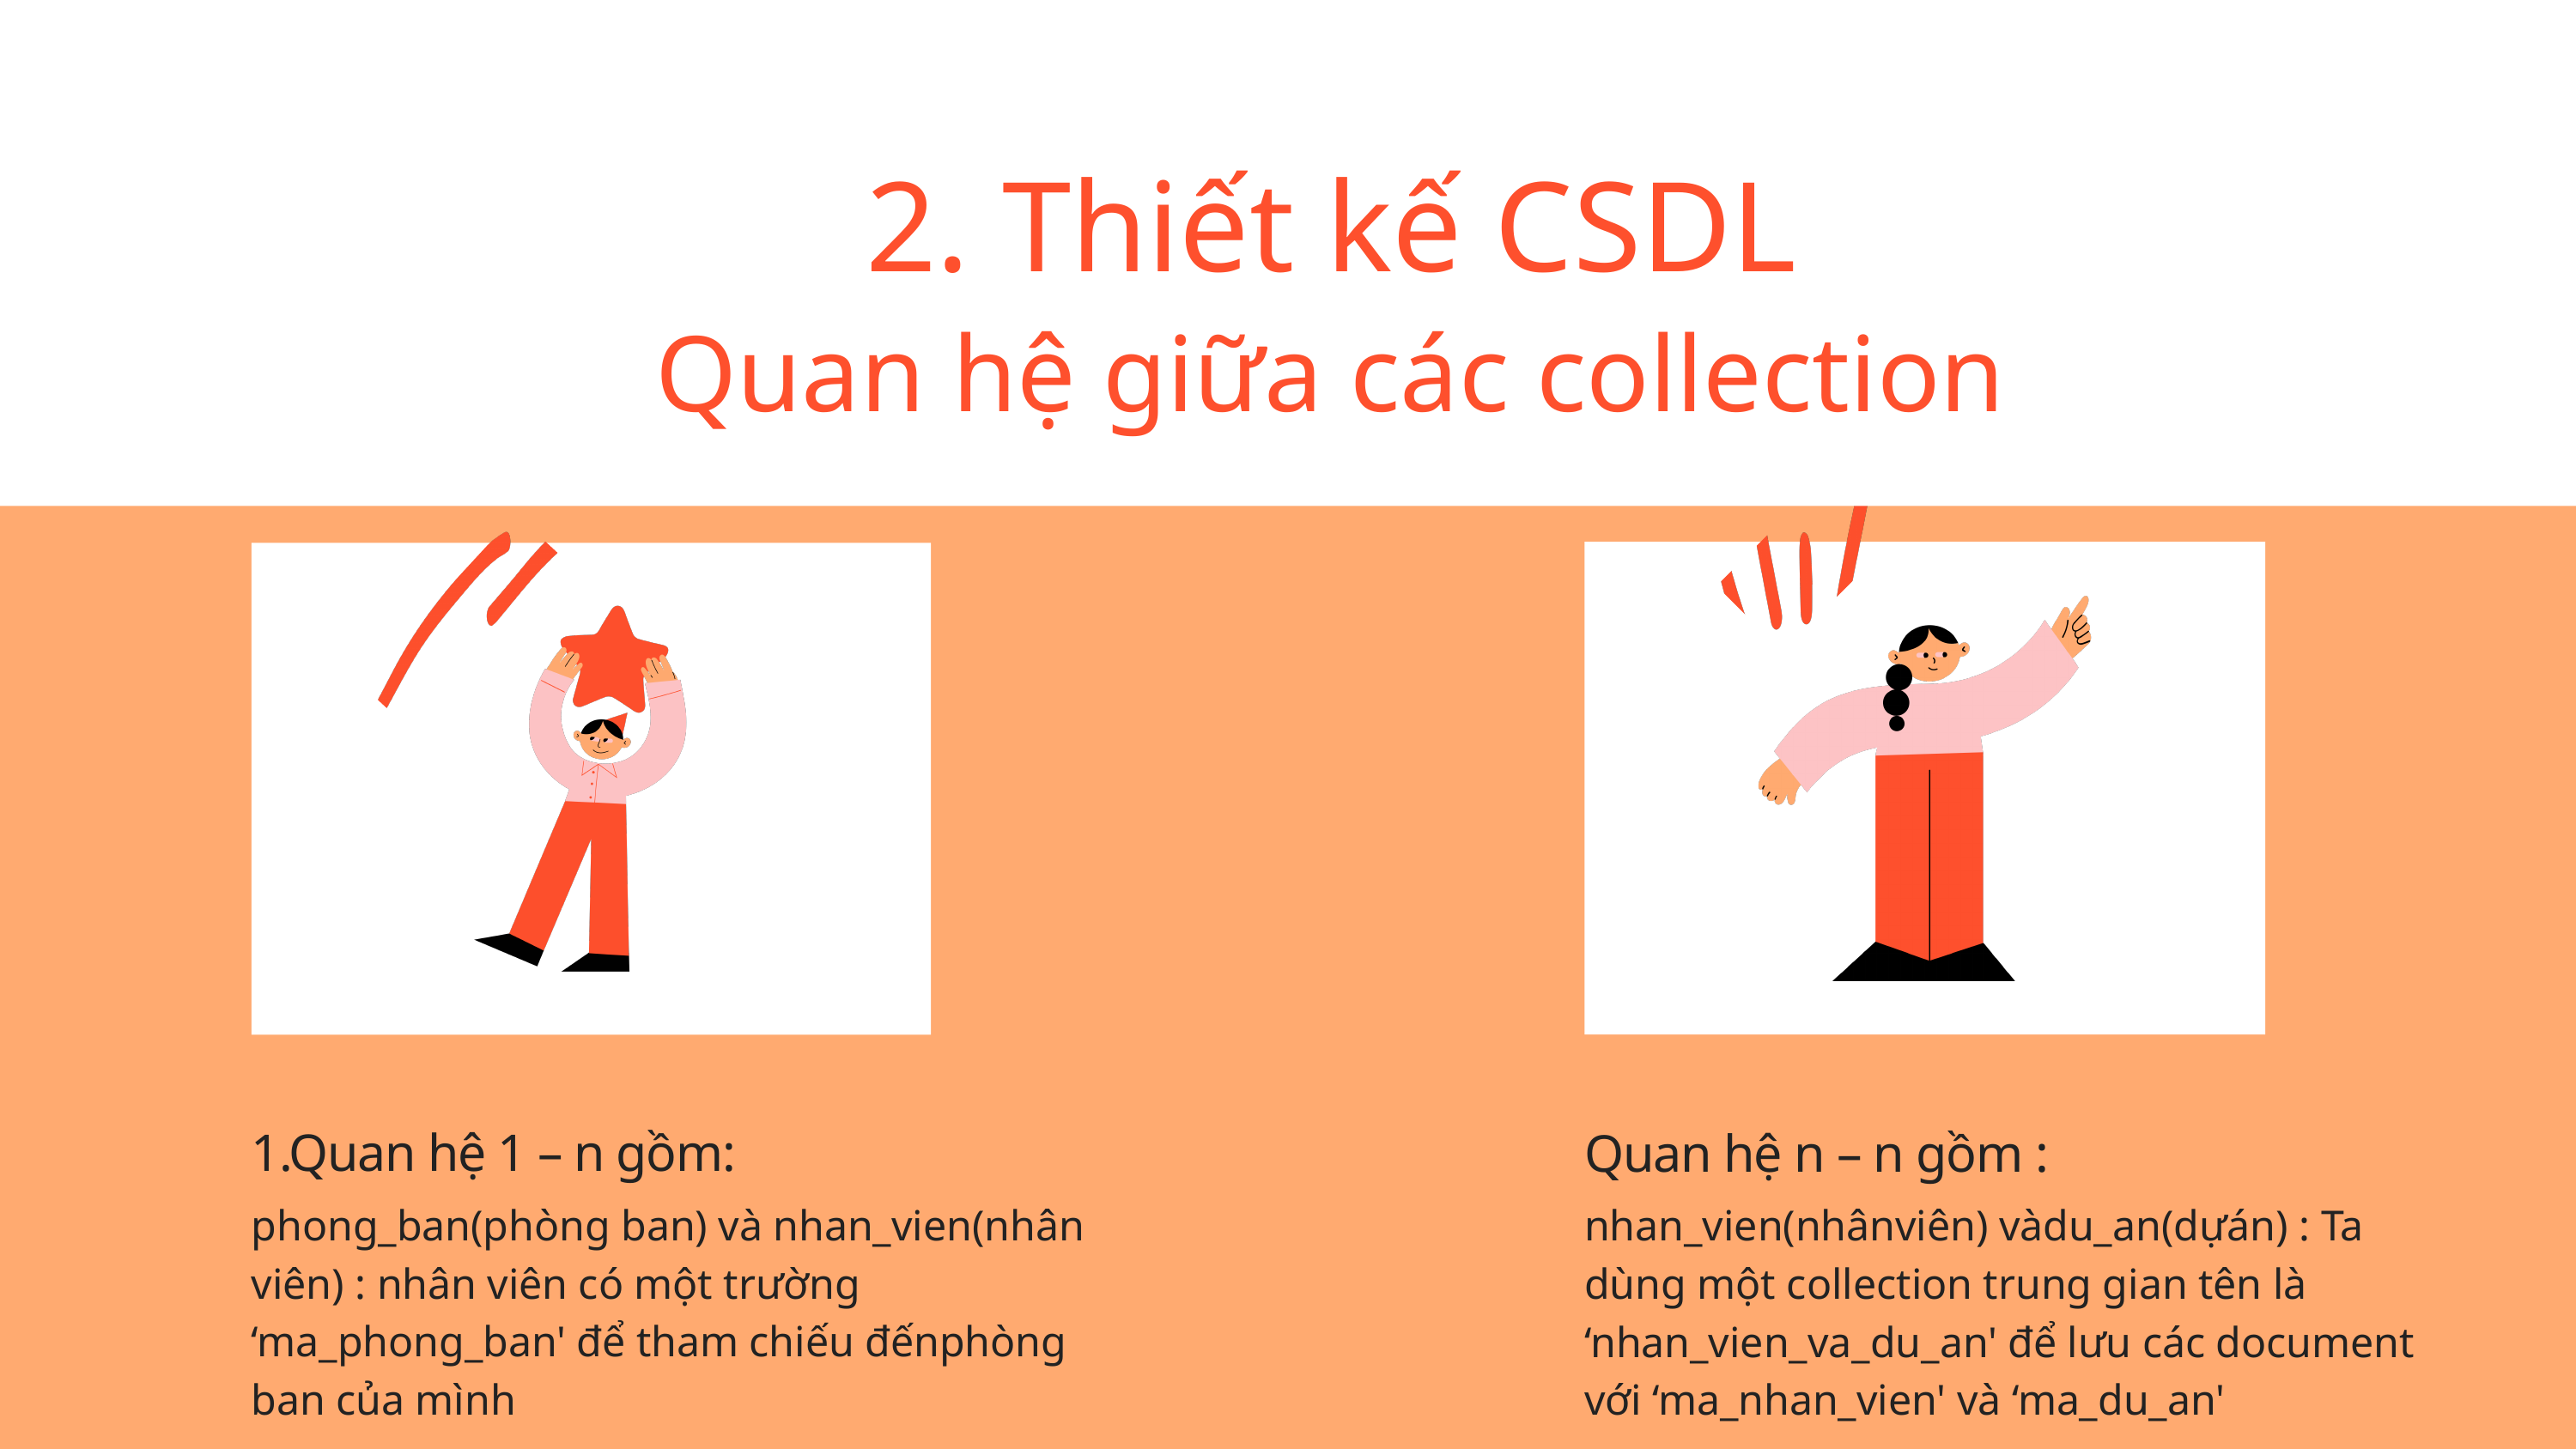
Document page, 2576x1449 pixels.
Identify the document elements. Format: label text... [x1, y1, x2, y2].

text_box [251, 543, 932, 1035]
text_box nhan_vien(nhânviên) vàdu_an(dựán) : Ta dùng một collection trung gian tên là ‘nhan_vien_va_du_an' để lưu các document với ‘ma_nhan_vien' và ‘ma_du_an' [1584, 1191, 2457, 1424]
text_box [1584, 541, 2266, 1035]
text_box phong_ban(phòng ban) và nhan_vien(nhân viên) : nhân viên có một trường ‘ma_phong_ban' để tham chiếu đếnphòng ban của mình [251, 1191, 1122, 1449]
text_box 1.Quan hệ 1 – n gồm: [251, 1118, 932, 1182]
text_box 2. Thiết kế CSDL Quan hệ giữa các collection [144, 135, 2518, 594]
text_box [0, 0, 2576, 506]
text_box Quan hệ n – n gồm : [1584, 1118, 2457, 1191]
